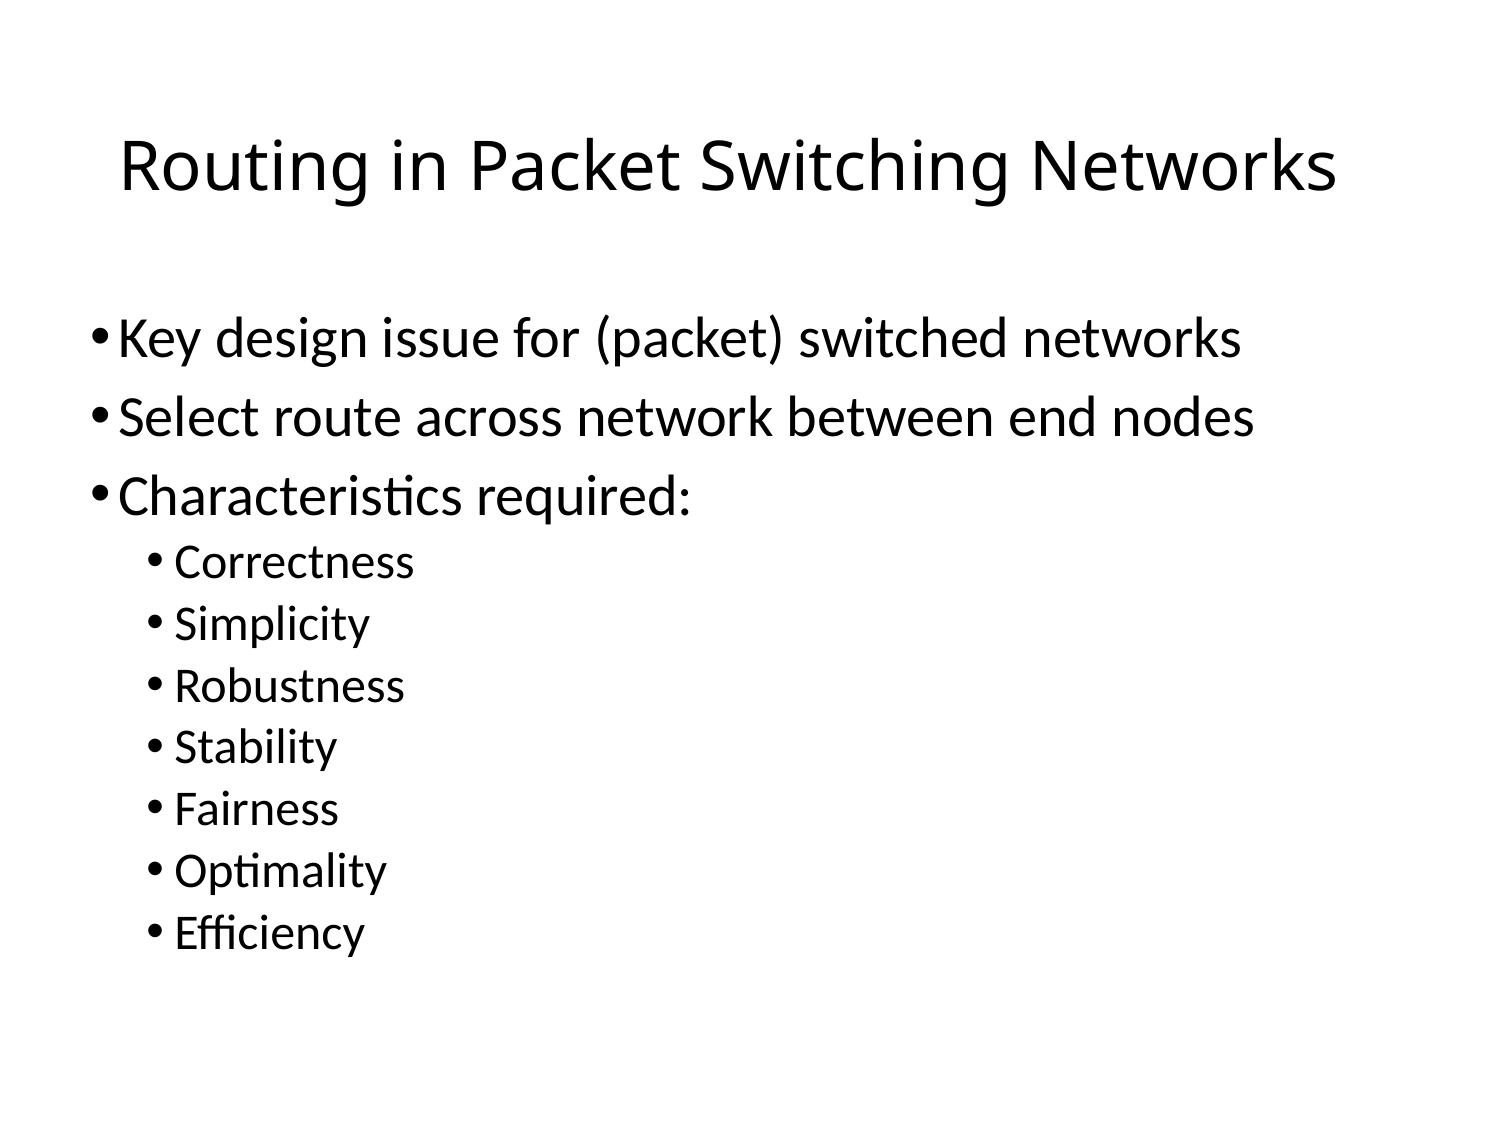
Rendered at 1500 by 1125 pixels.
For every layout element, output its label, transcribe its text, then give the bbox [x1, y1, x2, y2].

list Key design issue for (packet) switched networks Select route across network between end nodes Characteristics required: Correctness Simplicity Robustness Stability Fairness Optimality Efficiency [75, 299, 1425, 1031]
title Routing in Packet Switching Networks [103, 59, 1397, 278]
